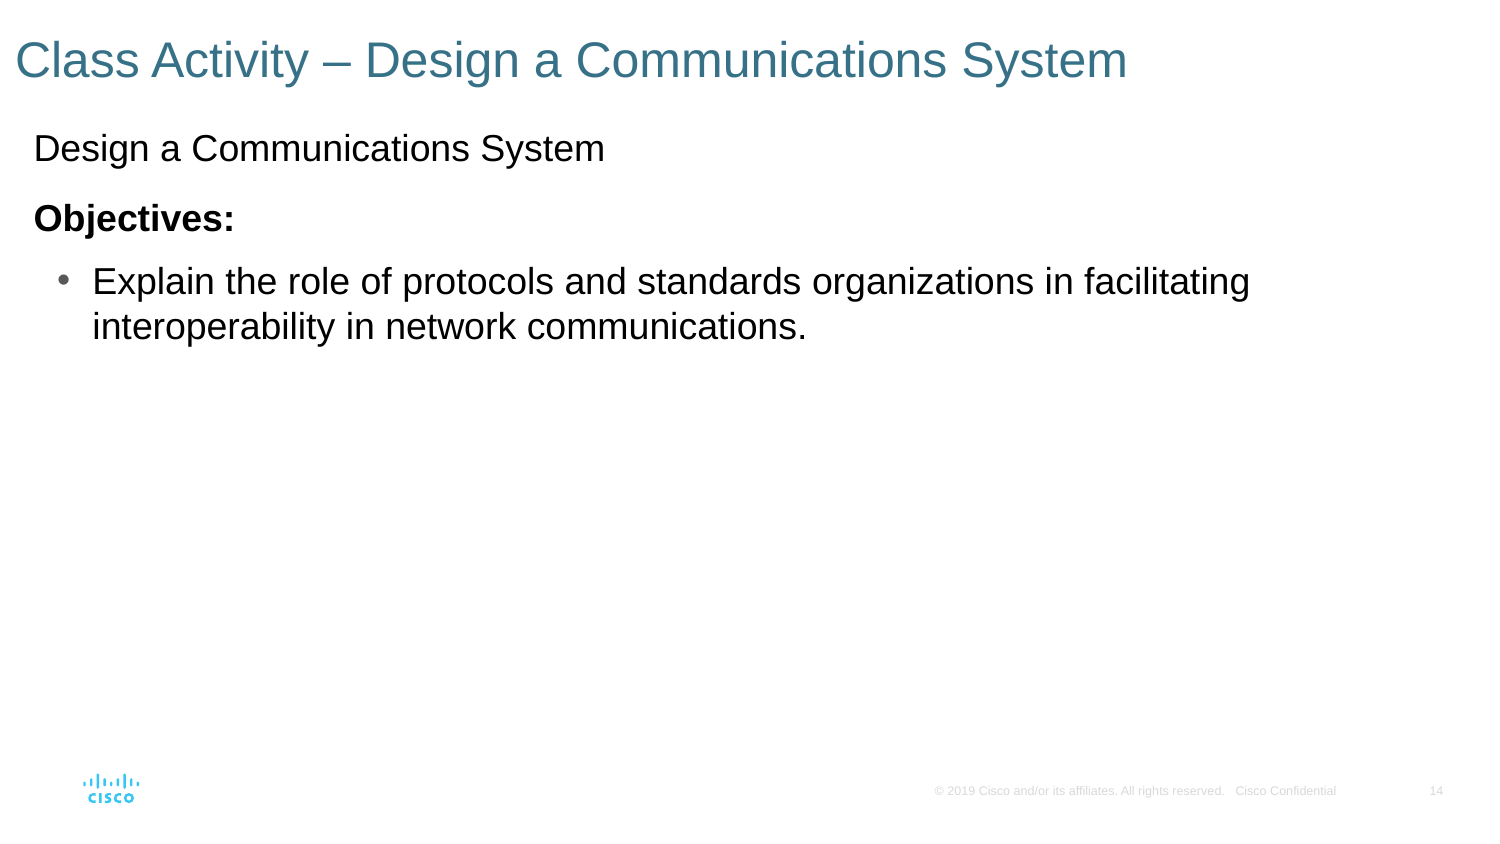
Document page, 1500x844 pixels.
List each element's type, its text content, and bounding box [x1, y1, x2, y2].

list Design a Communications System Objectives: Explain the role of protocols and standards organizations in facilitating interoperability in network communications. [18, 116, 1457, 459]
title Class Activity – Design a Communications System [0, 6, 1500, 108]
